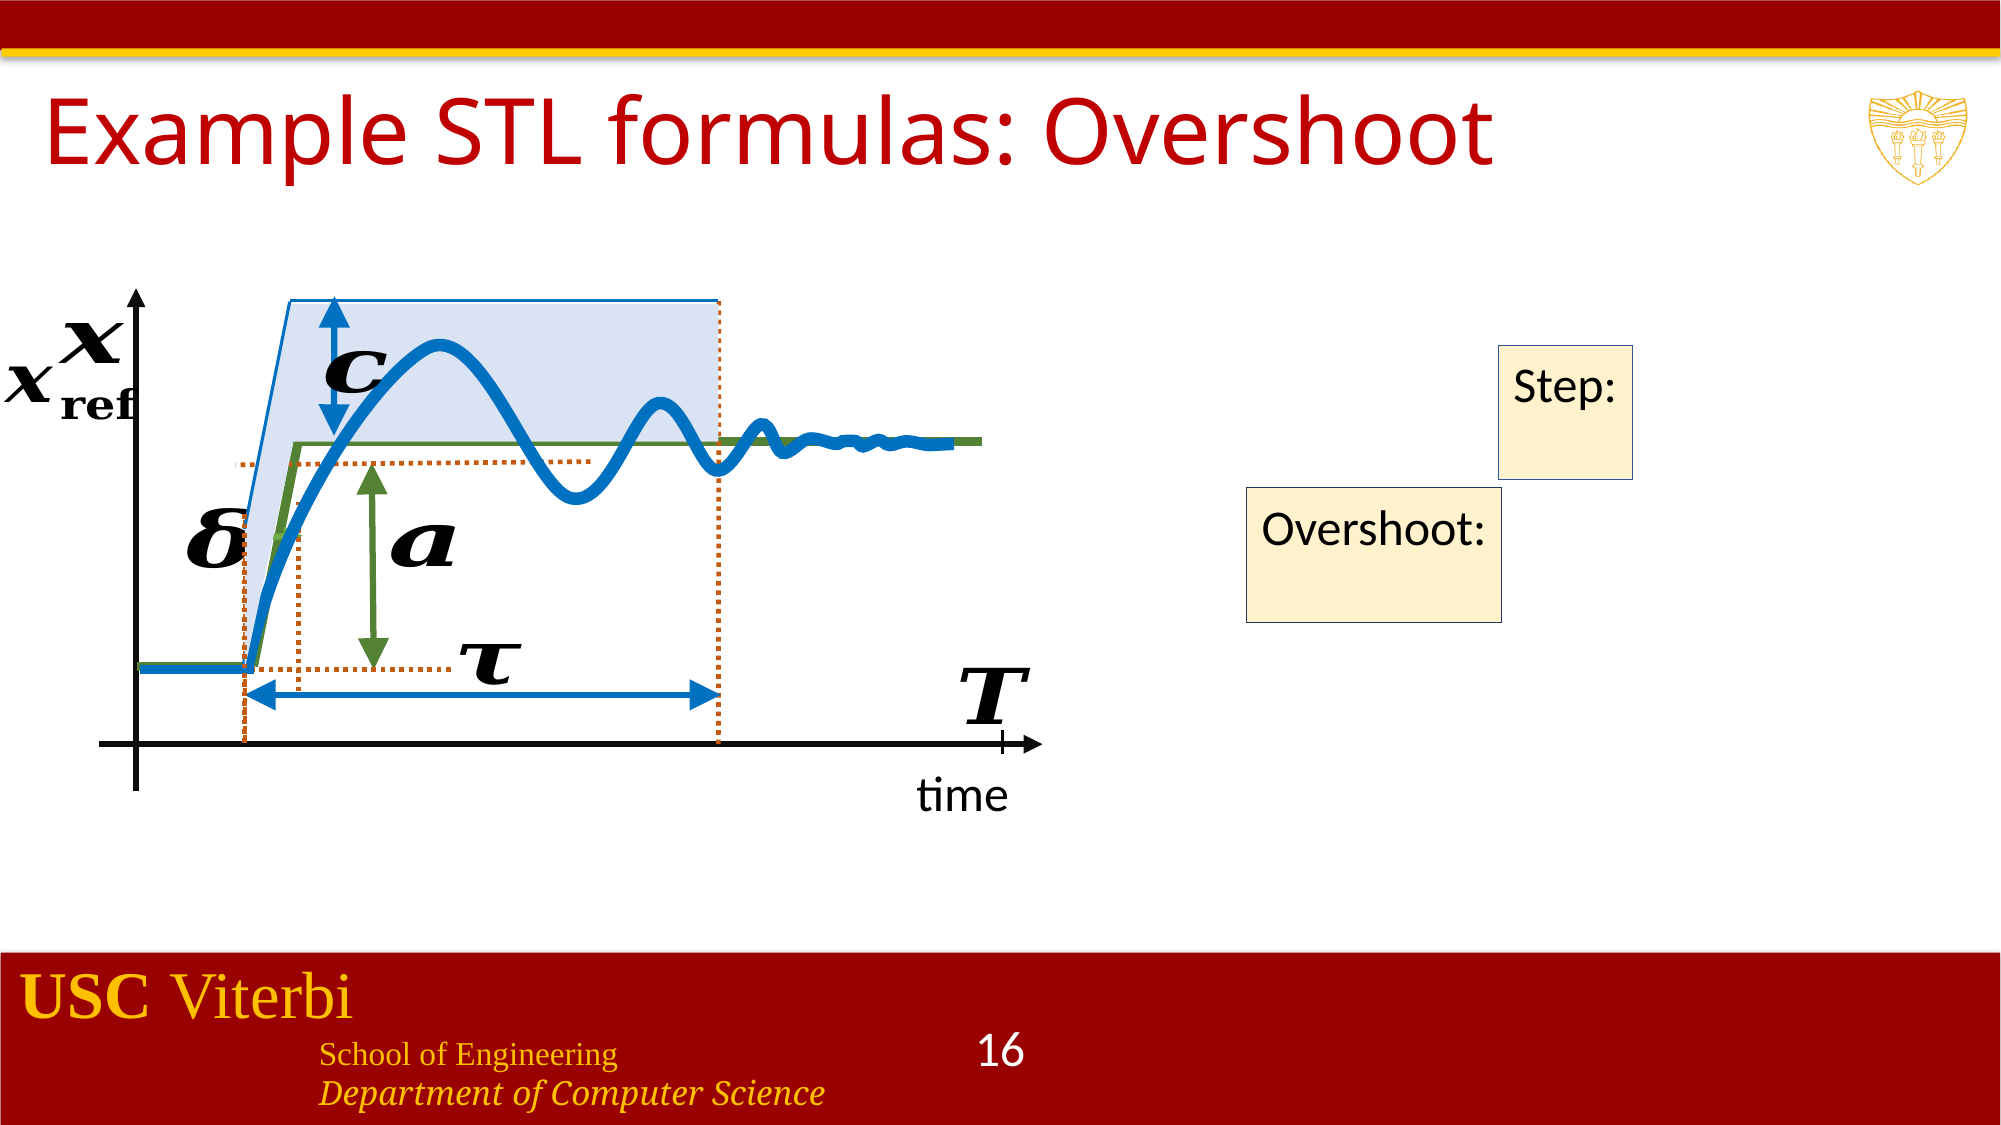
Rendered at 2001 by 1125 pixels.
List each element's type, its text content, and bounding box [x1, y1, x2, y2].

slide_number 16 [774, 1016, 1225, 1077]
title Example STL formulas: Overshoot [27, 70, 1819, 199]
picture [1836, 76, 2000, 199]
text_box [54, 296, 1037, 745]
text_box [1037, 342, 1941, 740]
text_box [0, 342, 54, 740]
text_box time [901, 754, 1025, 829]
